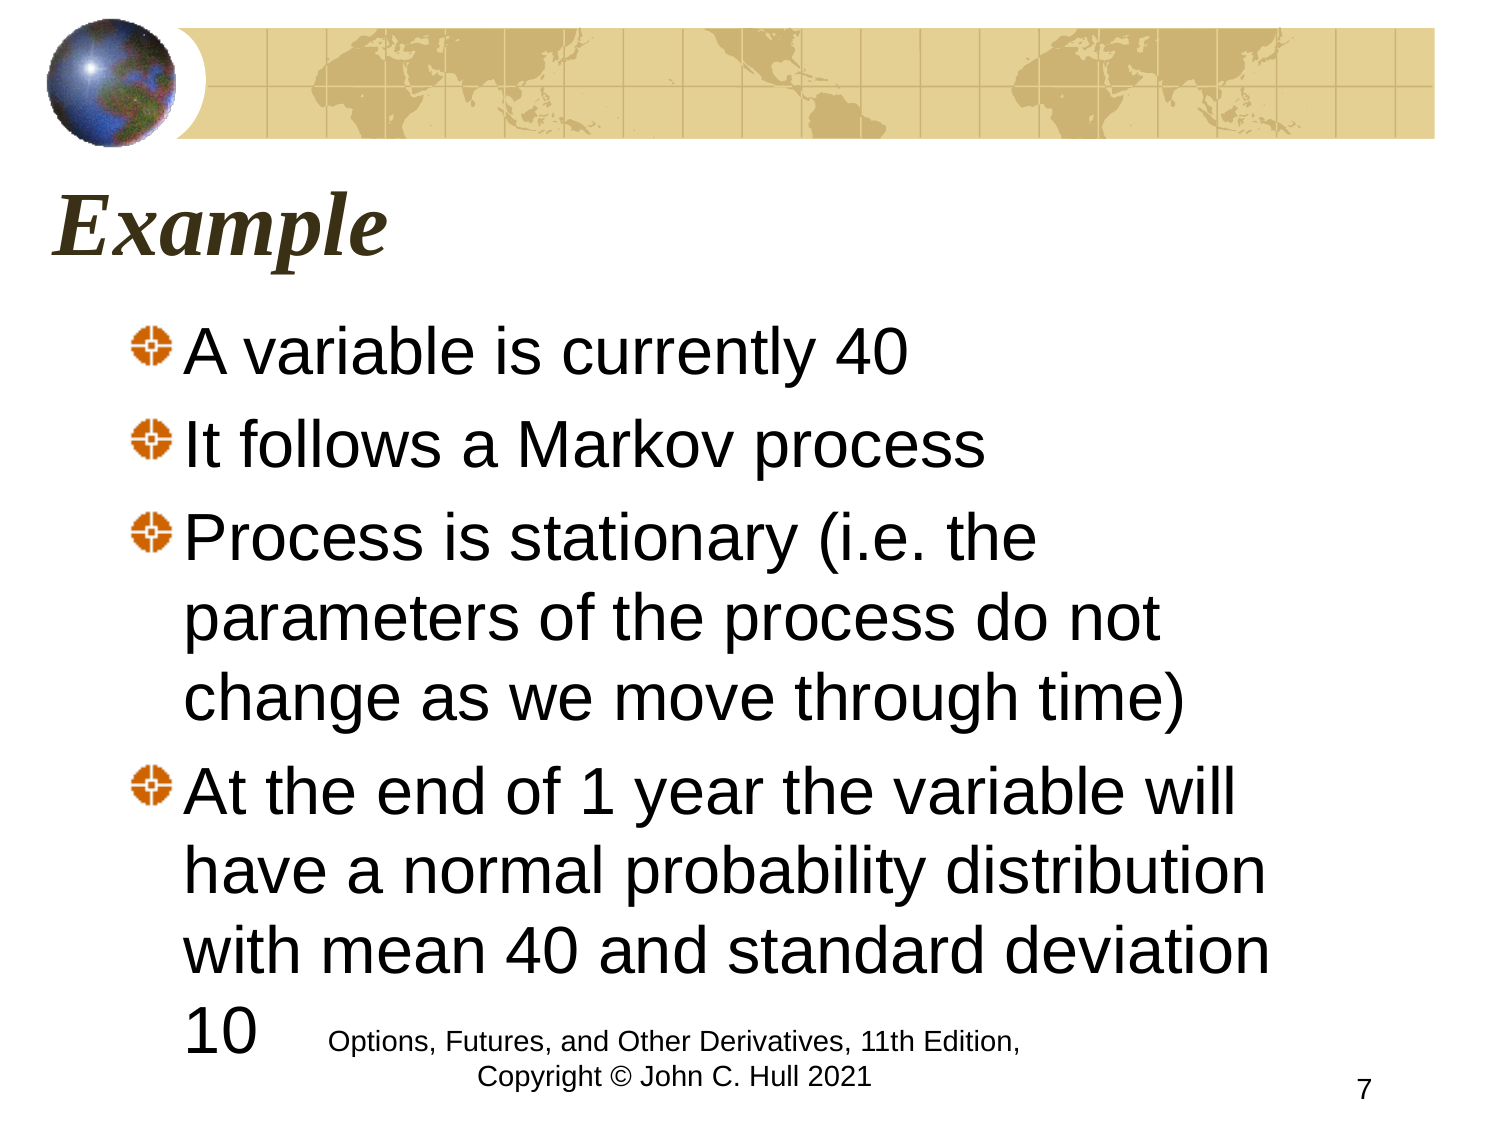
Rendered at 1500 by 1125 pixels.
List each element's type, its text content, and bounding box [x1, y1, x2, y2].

slide_number 7 [1074, 1037, 1388, 1113]
footer Options, Futures, and Other Derivatives, 11th Edition, Copyright © John C. Hull 2021 [262, 1038, 1074, 1101]
picture [127, 324, 175, 371]
picture [127, 417, 175, 465]
picture [127, 510, 175, 558]
list A variable is currently 40 It follows a Markov process Process is stationary (i.e. the parameters of the process do not change as we move through time) At the end of 1 year the variable will have a normal probability distribution with mean 40 and standard deviation 10 [112, 299, 1343, 1038]
picture [127, 763, 175, 811]
picture [42, 14, 190, 125]
title Example [37, 125, 1313, 313]
